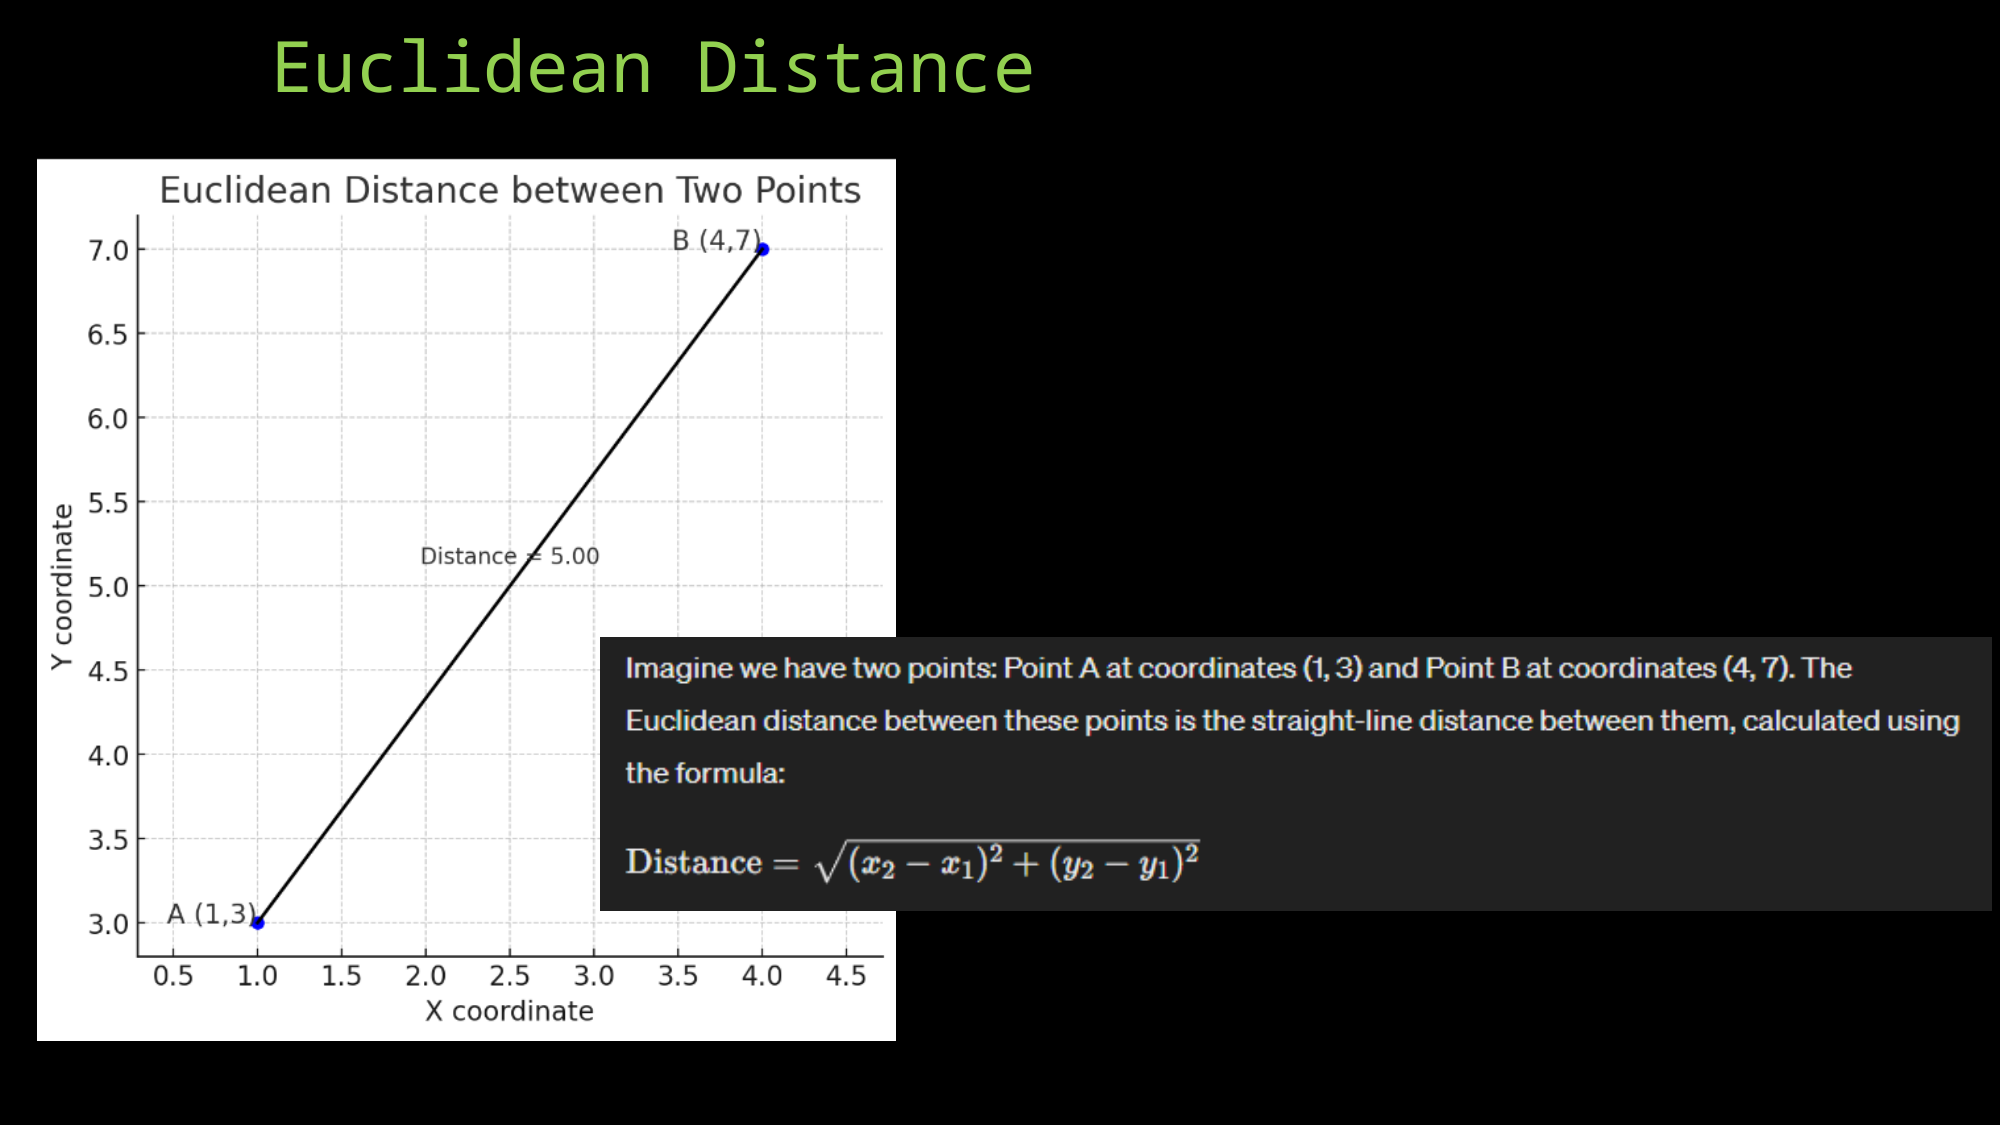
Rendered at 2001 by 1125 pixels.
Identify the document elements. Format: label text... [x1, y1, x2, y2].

picture [37, 158, 1992, 1041]
title Euclidean Distance [256, 2, 1757, 115]
